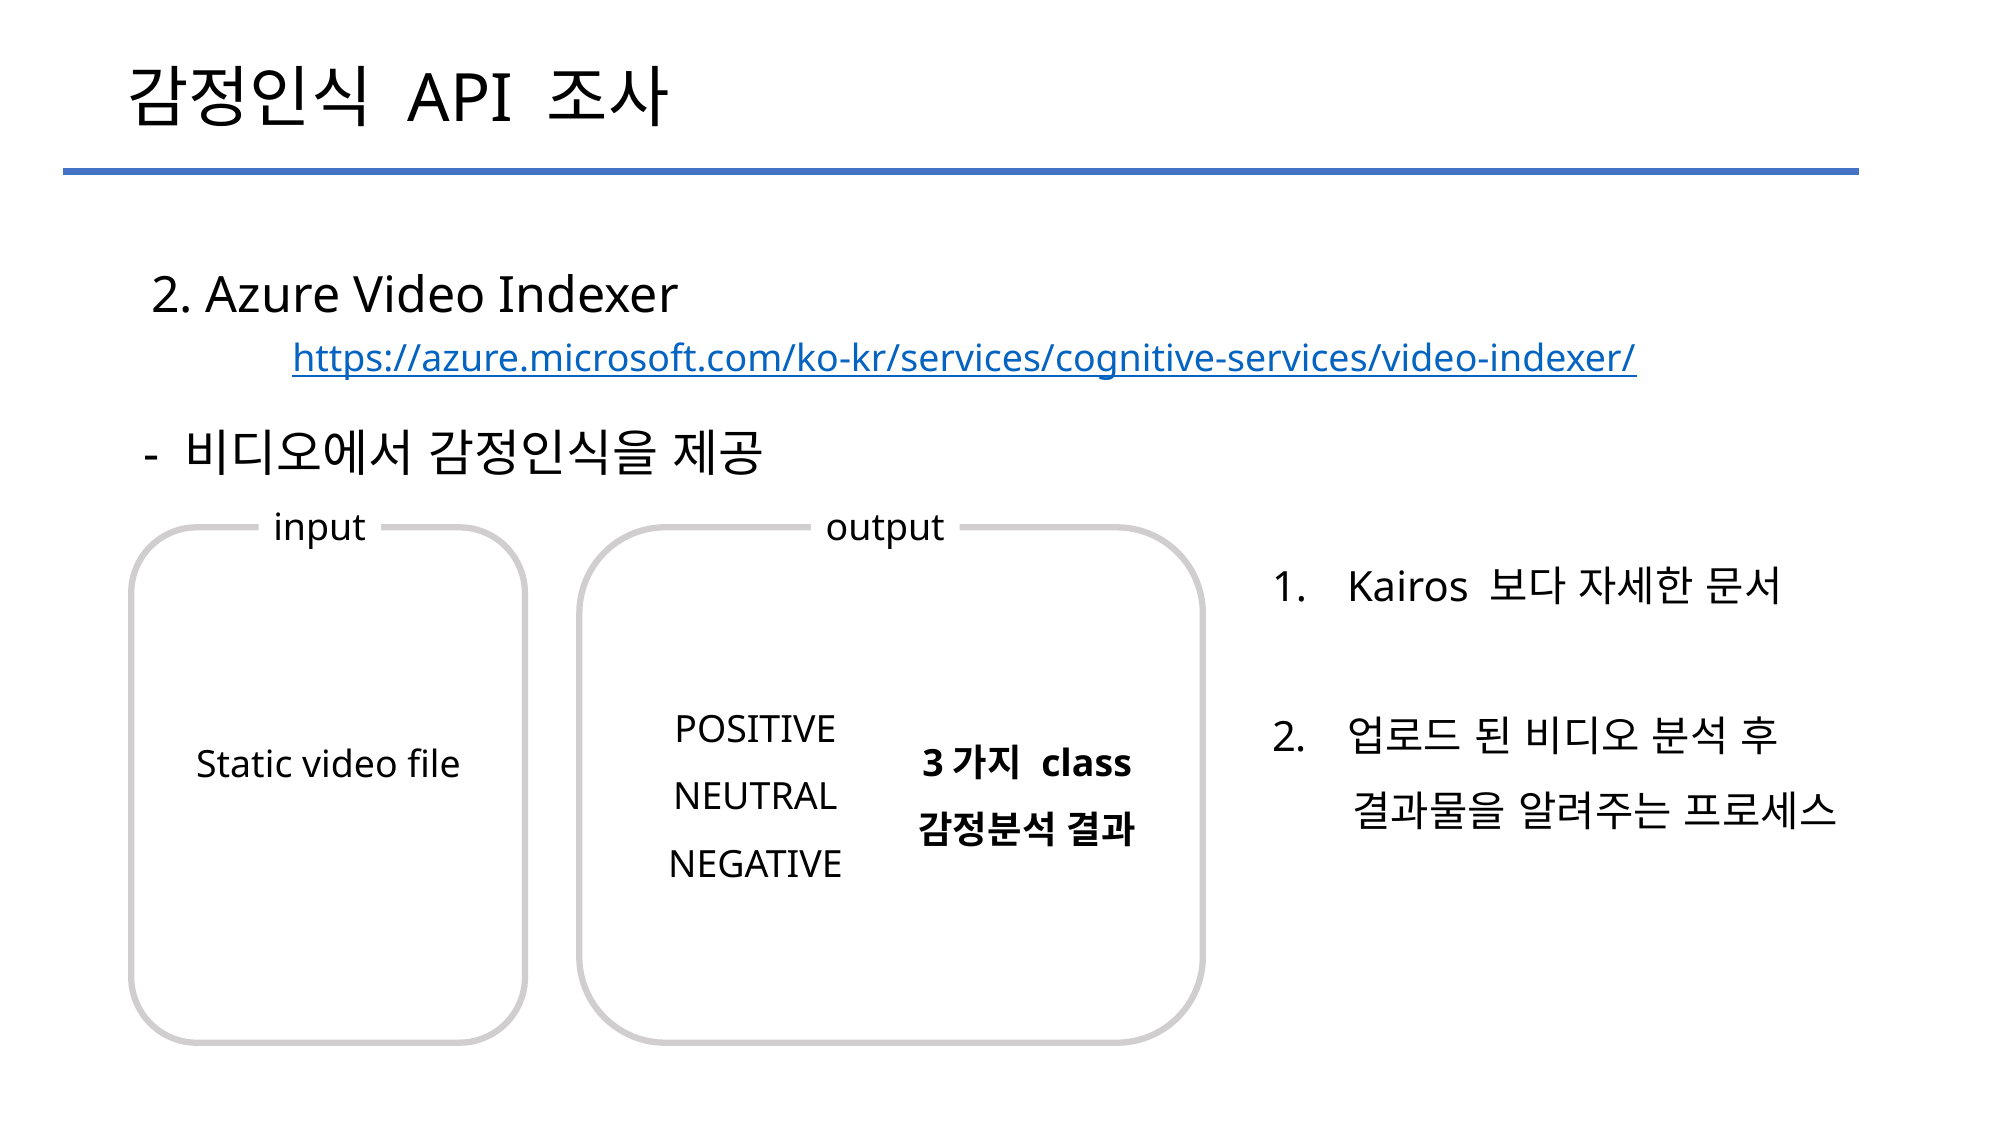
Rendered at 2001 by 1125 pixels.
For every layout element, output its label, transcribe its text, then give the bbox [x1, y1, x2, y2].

text_box Kairos 보다 자세한 문서 업로드 된 비디오 분석 후 결과물을 알려주는 프로세스 [1257, 527, 1914, 843]
text_box 3가지 class 감정분석 결과 [903, 708, 1151, 859]
text_box - 비디오에서 감정인식을 제공 [128, 384, 780, 489]
text_box https://azure.microsoft.com/ko-kr/services/cognitive-services/video-indexer/ [277, 326, 1652, 438]
text_box [130, 526, 527, 1044]
text_box input [258, 495, 382, 556]
text_box output [810, 495, 960, 556]
text_box [578, 526, 1204, 1044]
text_box 감정인식 API 조사 [112, 47, 685, 143]
text_box Static video file [181, 597, 477, 793]
text_box POSITIVE NEUTRAL NEGATIVE [653, 674, 858, 892]
text_box 2. Azure Video Indexer [136, 224, 695, 330]
